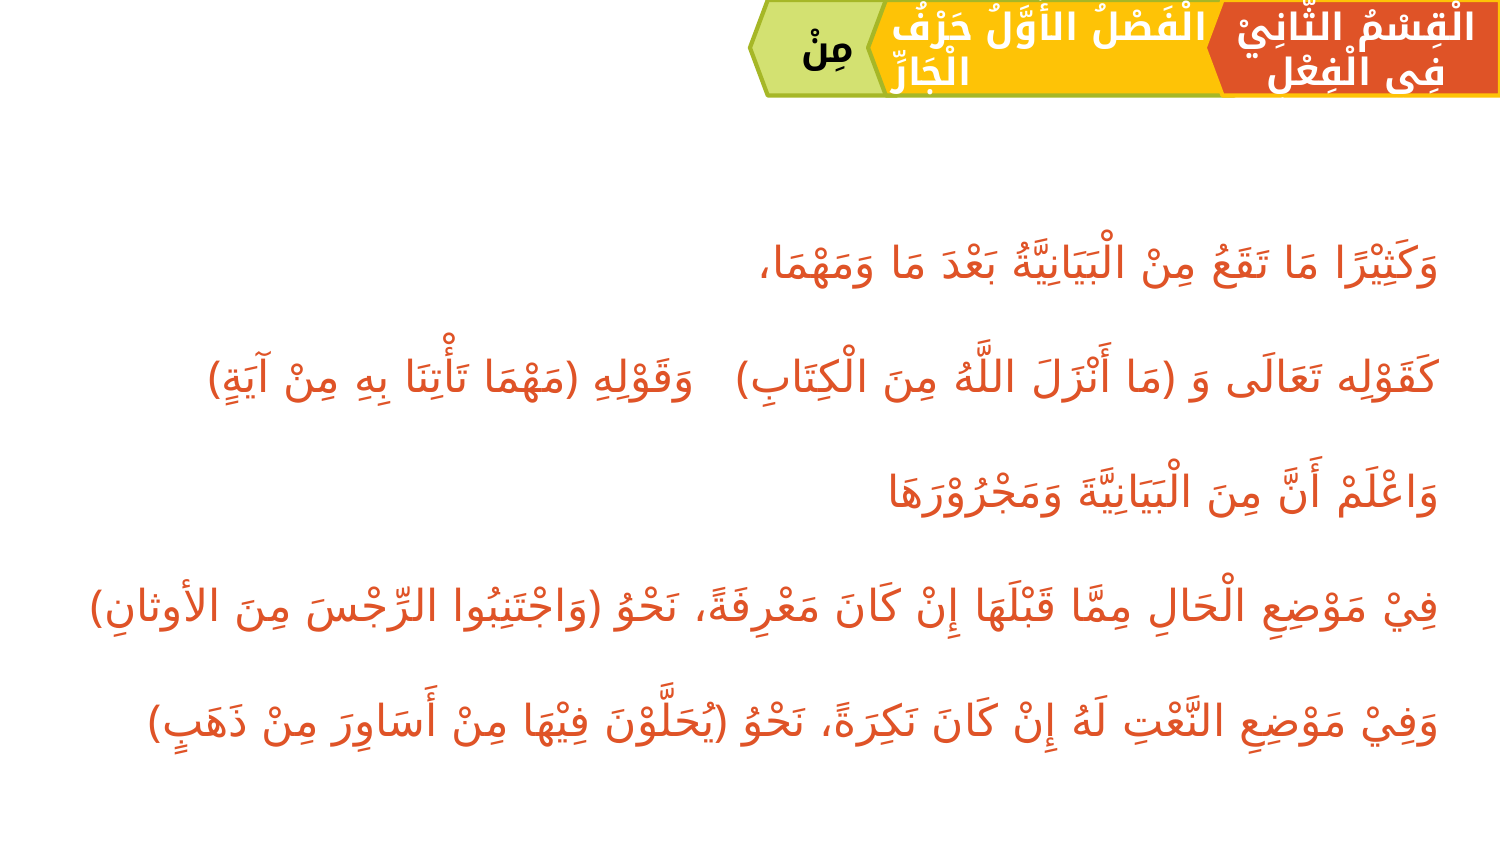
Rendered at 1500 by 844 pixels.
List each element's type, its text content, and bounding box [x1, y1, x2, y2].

text_box الْقِسْمُ الثَّانِيْ فِي الْفِعْلِ [1202, 0, 1500, 98]
text_box مِنْ [747, 0, 885, 98]
list وَكَثِيْرًا مَا تَقَعُ مِنْ الْبَيَانِيَّةُ بَعْدَ مَا وَمَهْمَا، كَقَوْلِه تَعَالَى وَ ﴿مَا أَنْزَلَ اللَّهُ مِنَ الْكِتَابِ﴾ وَقَوْلِهِ ﴿مَهْمَا تَأْتِنَا بِهِ مِنْ آيَةٍ﴾ وَاعْلَمْ أَنَّ مِنَ الْبَيَانِيَّةَ وَمَجْرُوْرَهَا فِيْ مَوْضِعِ الْحَالِ مِمَّا قَبْلَهَا إِنْ كَانَ مَعْرِفَةً، نَحْوُ ﴿وَاجْتَنِبُوا الرِّجْسَ مِنَ الأوثانِ﴾ وَفِيْ مَوْضِعِ النَّعْتِ لَهُ إِنْ كَانَ نَكِرَةً، نَحْوُ ﴿يُحَلَّوْنَ فِيْهَا مِنْ أَسَاوِرَ مِنْ ذَهَبٍ﴾ [29, 102, 1471, 824]
text_box الْفَصْلُ الأَوَّلُ حَرْفُ الْجَارِّ [866, 0, 1221, 98]
